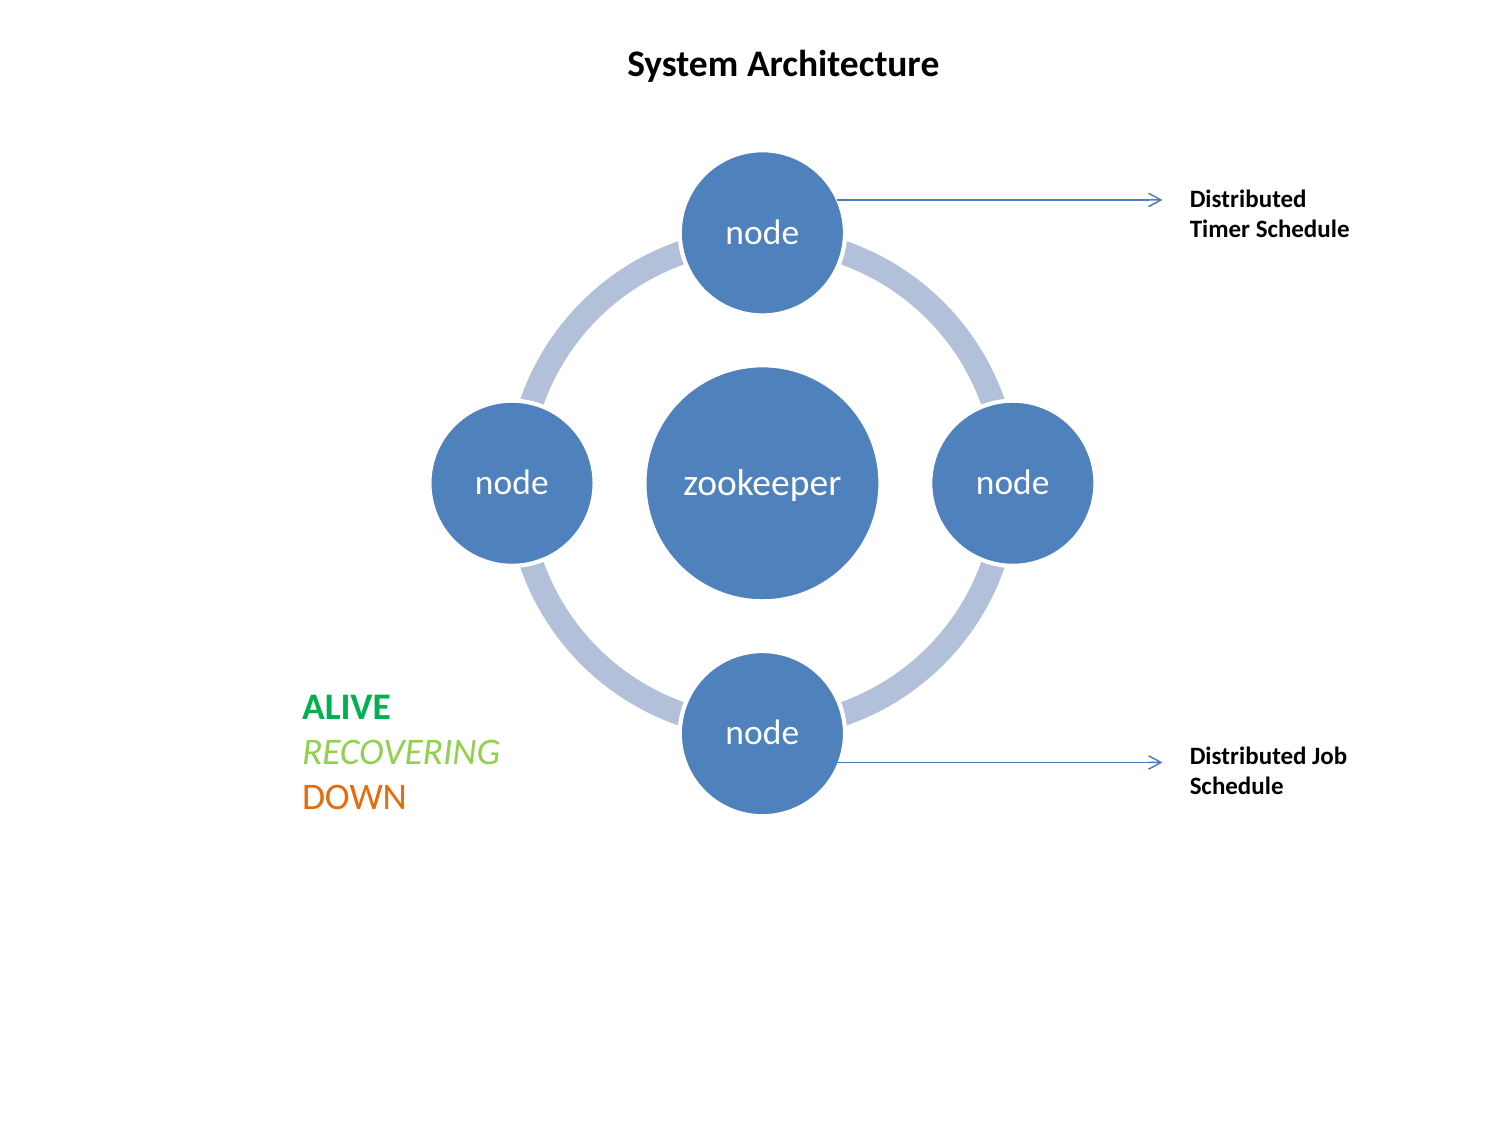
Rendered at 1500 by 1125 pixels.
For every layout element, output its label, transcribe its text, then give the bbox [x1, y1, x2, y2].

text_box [262, 149, 1263, 817]
text_box Distributed Timer Schedule [1266, 174, 1375, 250]
text_box System Architecture [612, 31, 1163, 92]
text_box Distributed Job Schedule [1266, 732, 1450, 807]
